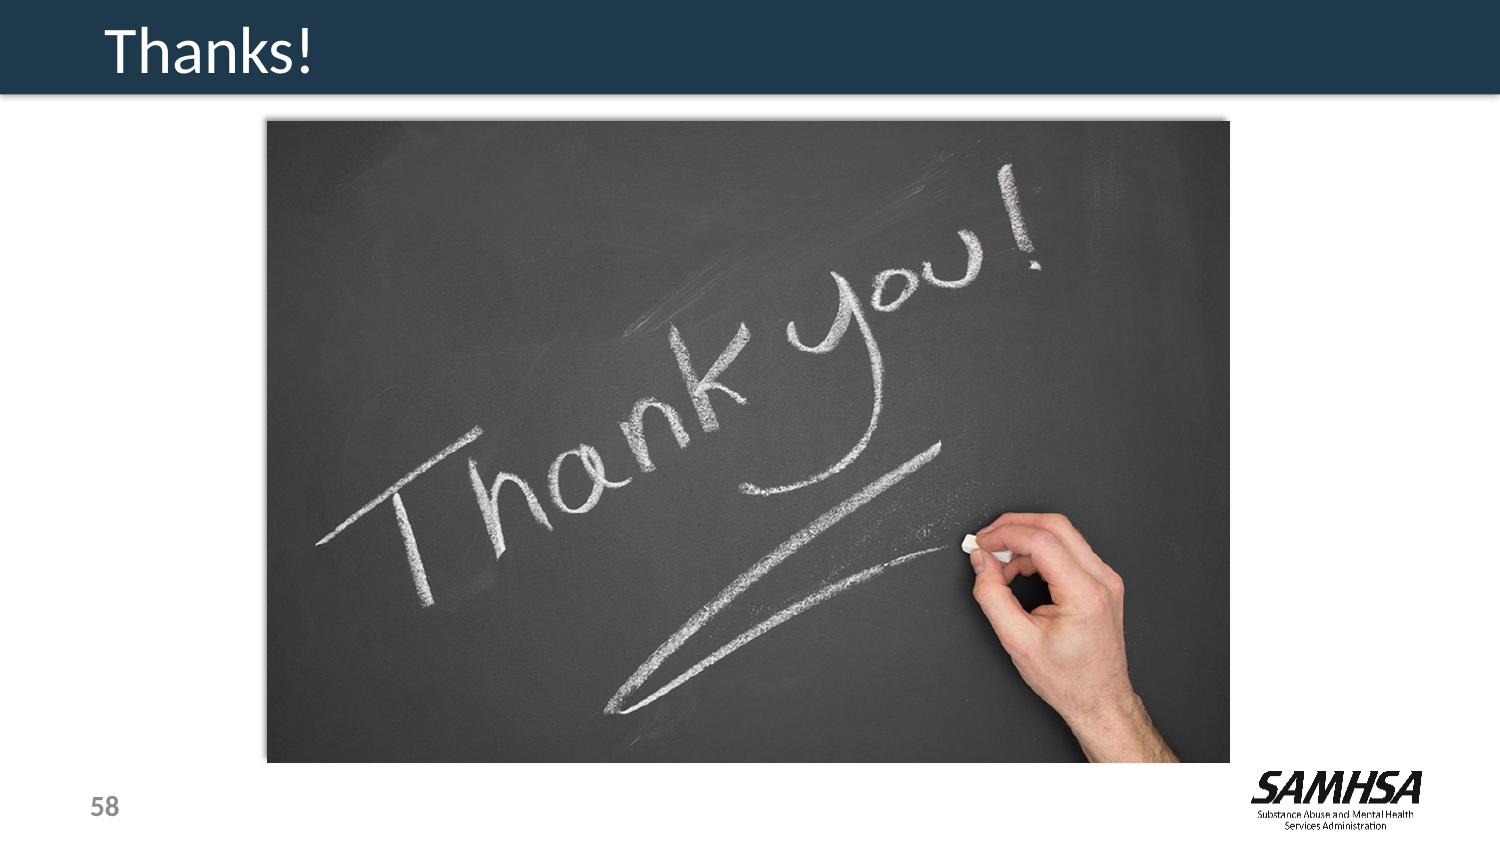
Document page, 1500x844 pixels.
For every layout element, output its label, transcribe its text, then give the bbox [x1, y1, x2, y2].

title Thanks! [89, 0, 1338, 94]
picture [254, 109, 1233, 767]
slide_number 58 [75, 782, 413, 827]
picture [1249, 771, 1425, 835]
